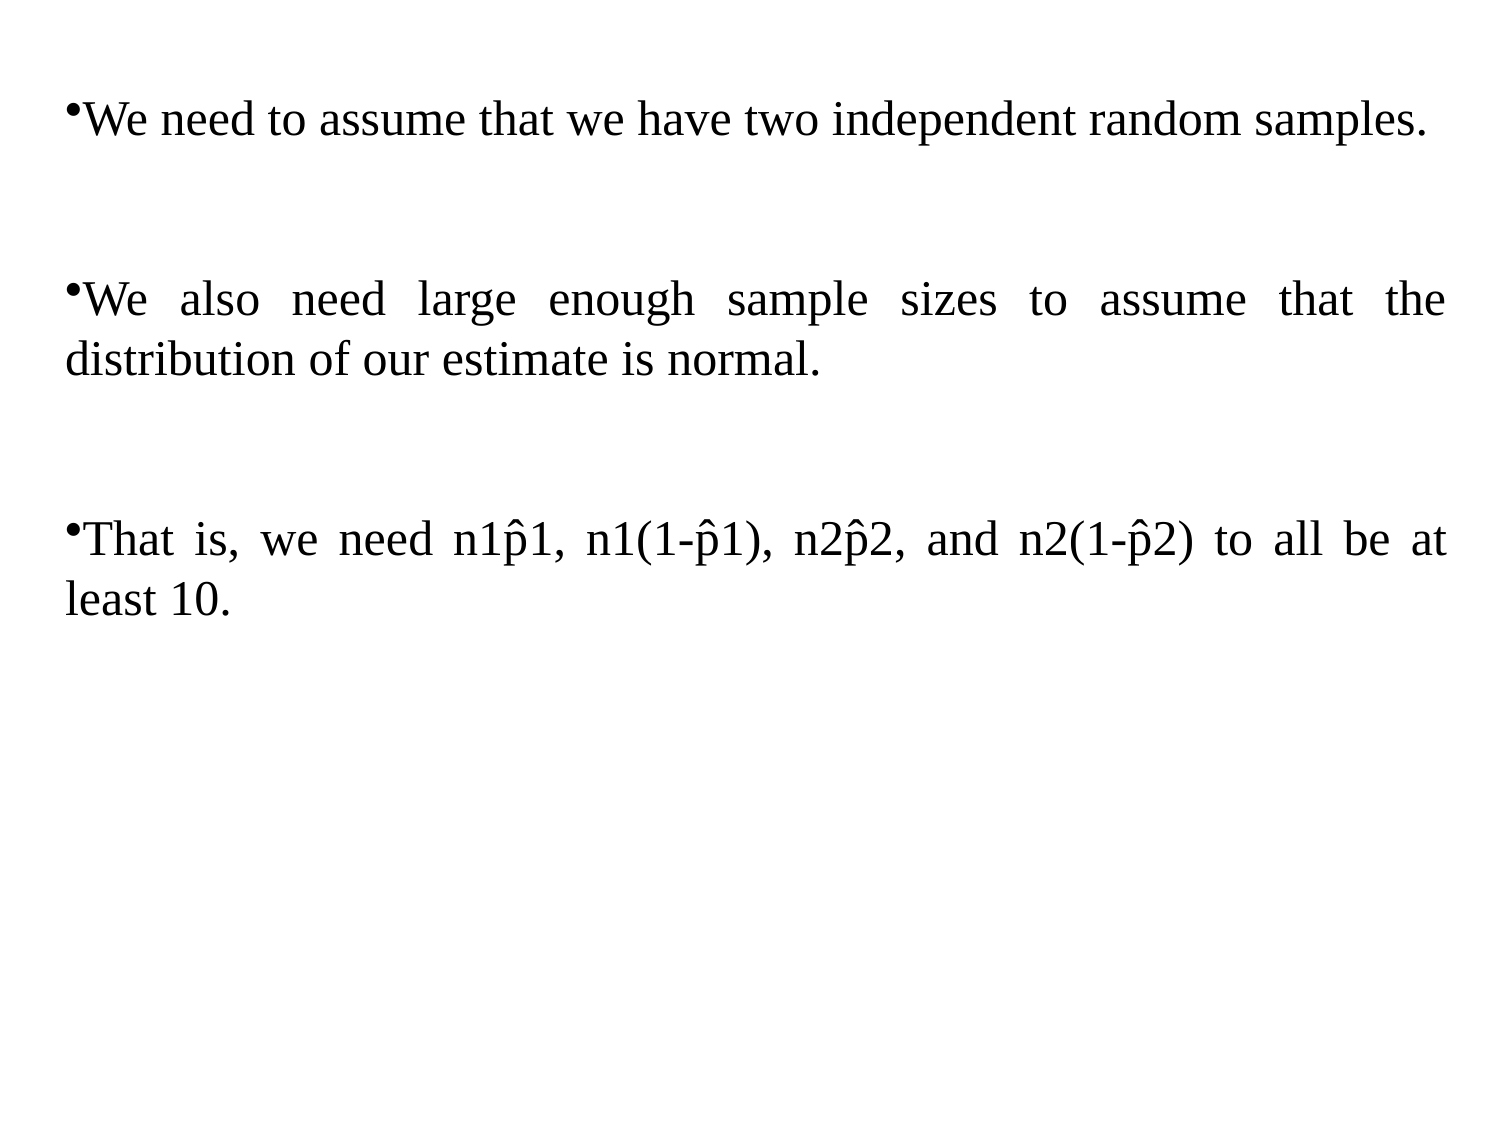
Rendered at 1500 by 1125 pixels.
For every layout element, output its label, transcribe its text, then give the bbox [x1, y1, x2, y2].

text_box We need to assume that we have two independent random samples. We also need large enough sample sizes to assume that the distribution of our estimate is normal. That is, we need n1p̂1, n1(1-p̂1), n2p̂2, and n2(1-p̂2) to all be at least 10. [49, 77, 1463, 633]
